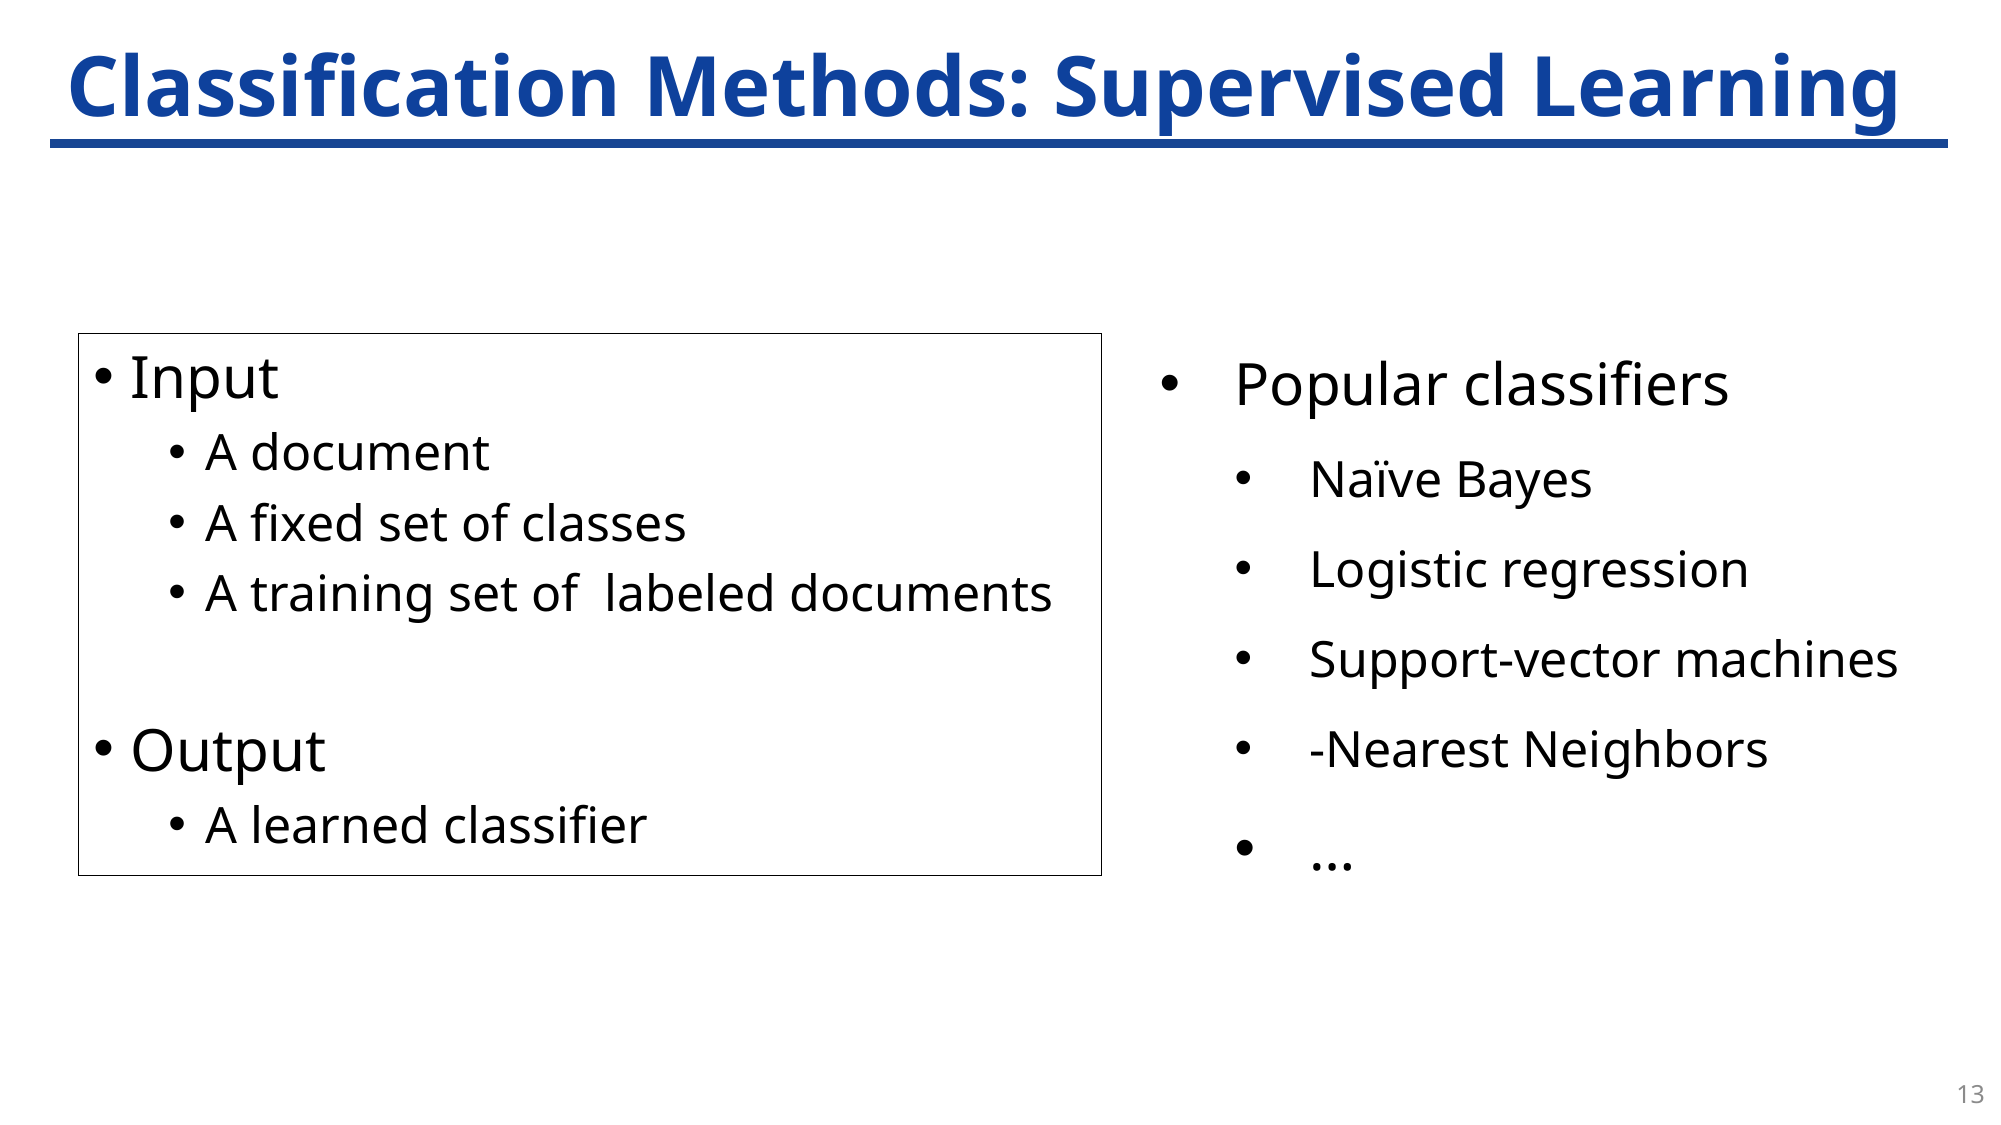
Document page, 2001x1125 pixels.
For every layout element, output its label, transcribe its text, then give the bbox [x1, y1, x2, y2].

slide_number 13 [1899, 1065, 2000, 1125]
title Classification Methods: Supervised Learning [51, 39, 1947, 140]
